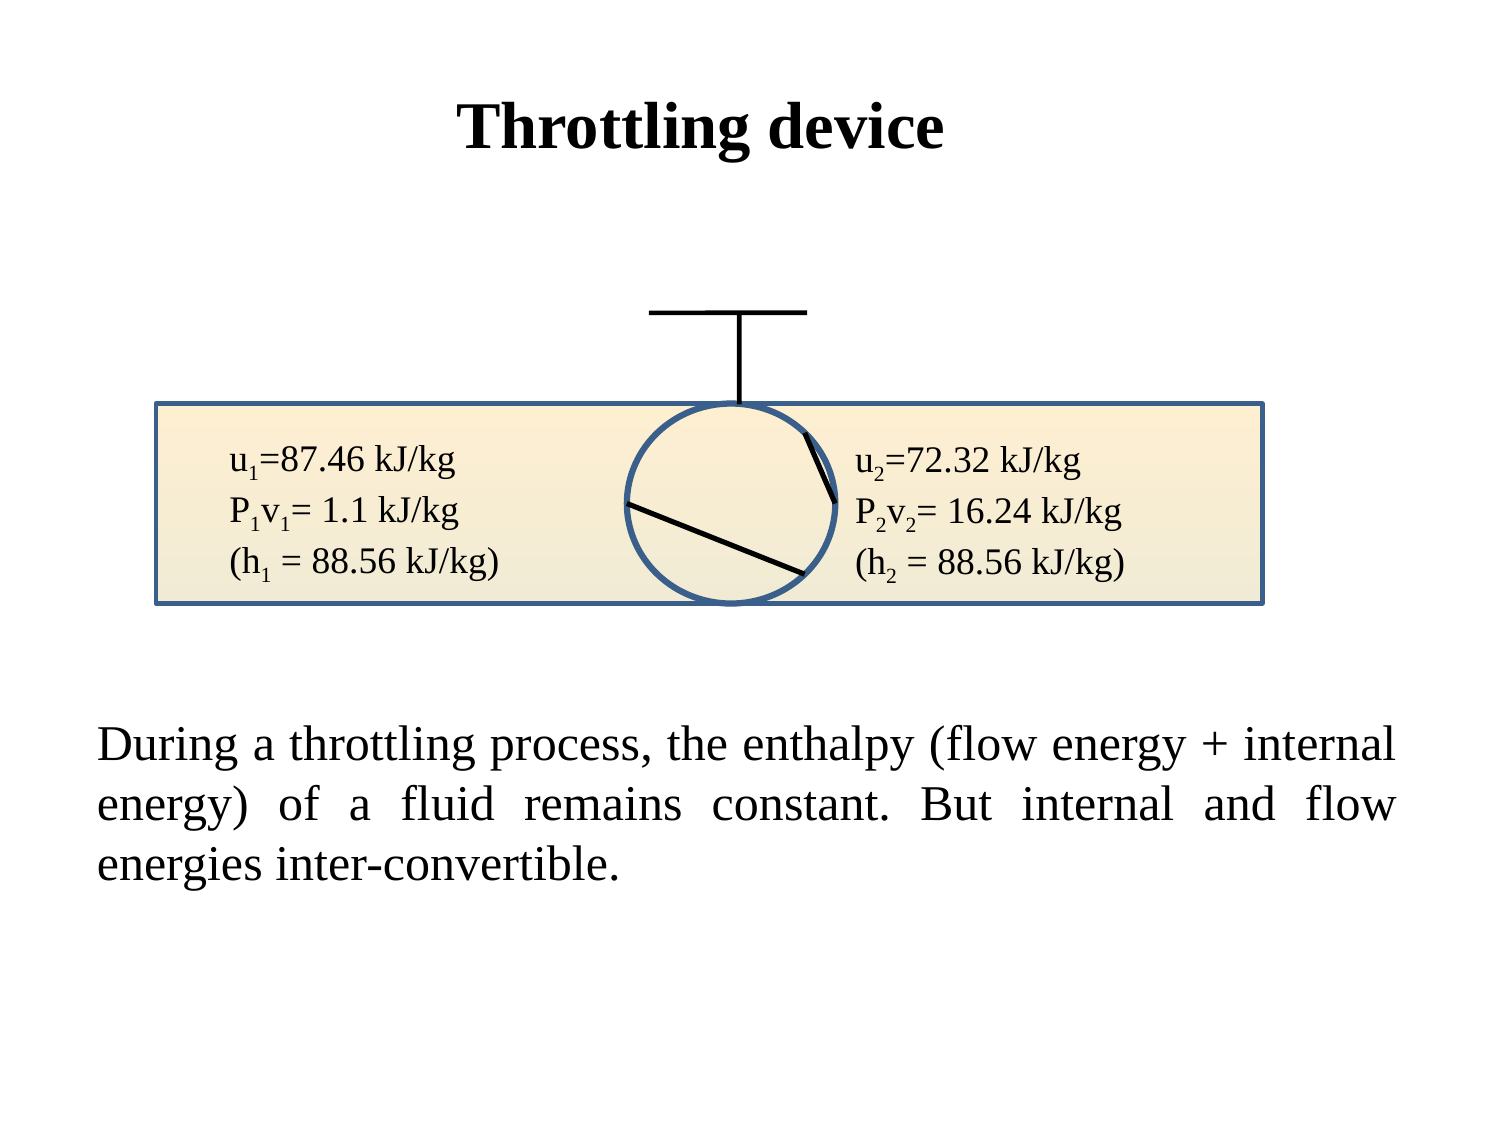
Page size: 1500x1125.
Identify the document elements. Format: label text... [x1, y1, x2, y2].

text_box u2=72.32 kJ/kg P2v2= 16.24 kJ/kg (h2 = 88.56 kJ/kg) [840, 427, 1275, 596]
text_box During a throttling process, the enthalpy (flow energy + internal energy) of a fluid remains constant. But internal and flow energies inter-convertible. [82, 703, 1413, 899]
text_box Throttling device [0, 74, 1413, 220]
text_box [743, 401, 1265, 606]
text_box [809, 434, 838, 501]
text_box u1=87.46 kJ/kg P1v1= 1.1 kJ/kg (h1 = 88.56 kJ/kg) [214, 426, 663, 595]
text_box [661, 401, 806, 431]
text_box [808, 450, 838, 574]
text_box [660, 429, 802, 578]
text_box [671, 588, 791, 606]
text_box [154, 401, 719, 606]
